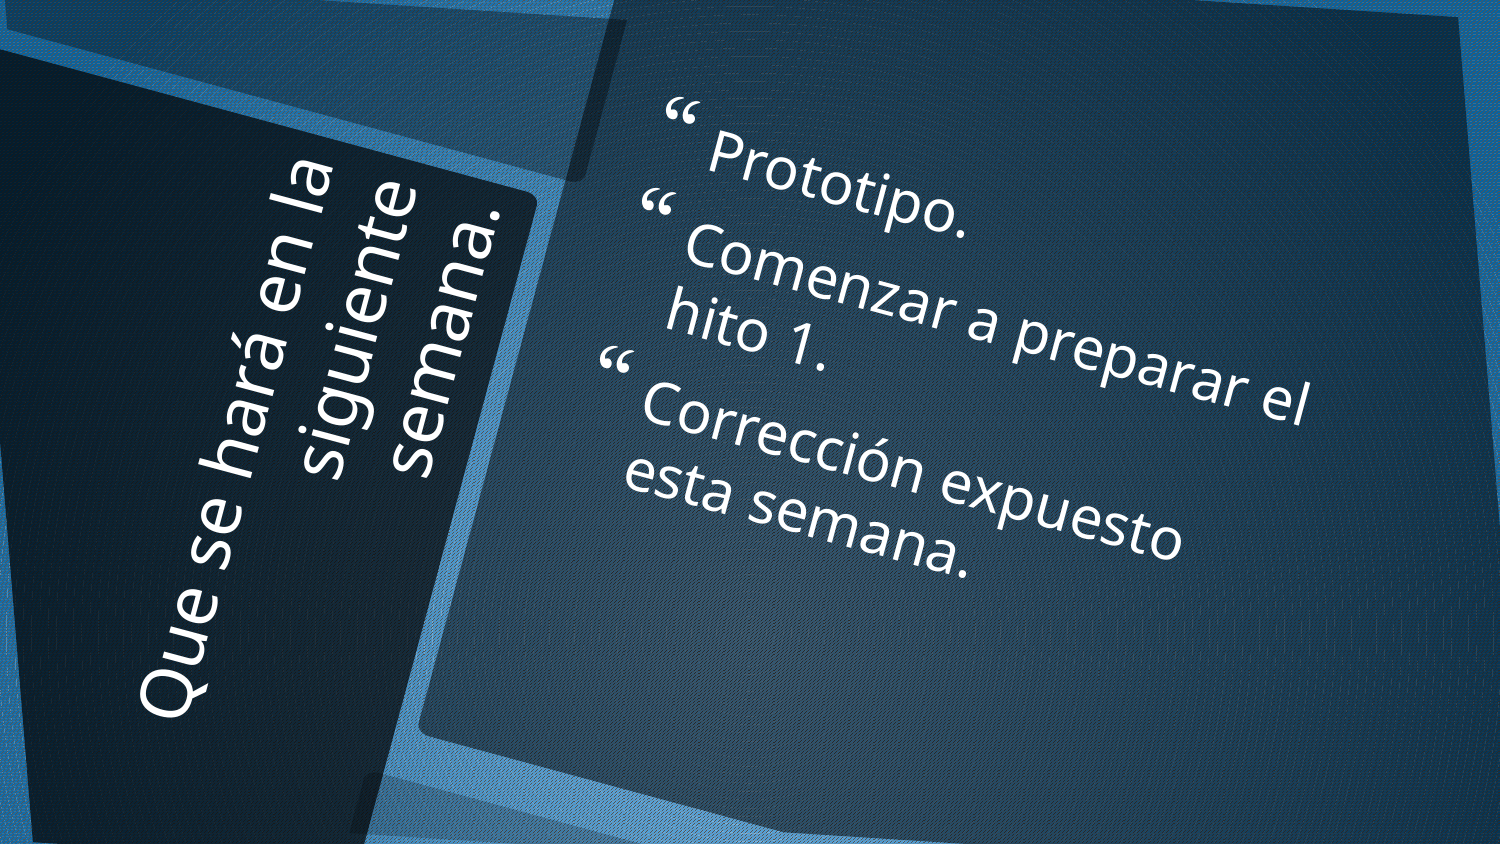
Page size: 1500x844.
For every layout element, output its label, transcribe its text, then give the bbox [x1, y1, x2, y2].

list Prototipo. Comenzar a preparar el hito 1. Corrección expuesto esta semana. [502, 29, 1403, 831]
title Que se hará en la siguiente semana. [96, 126, 527, 801]
